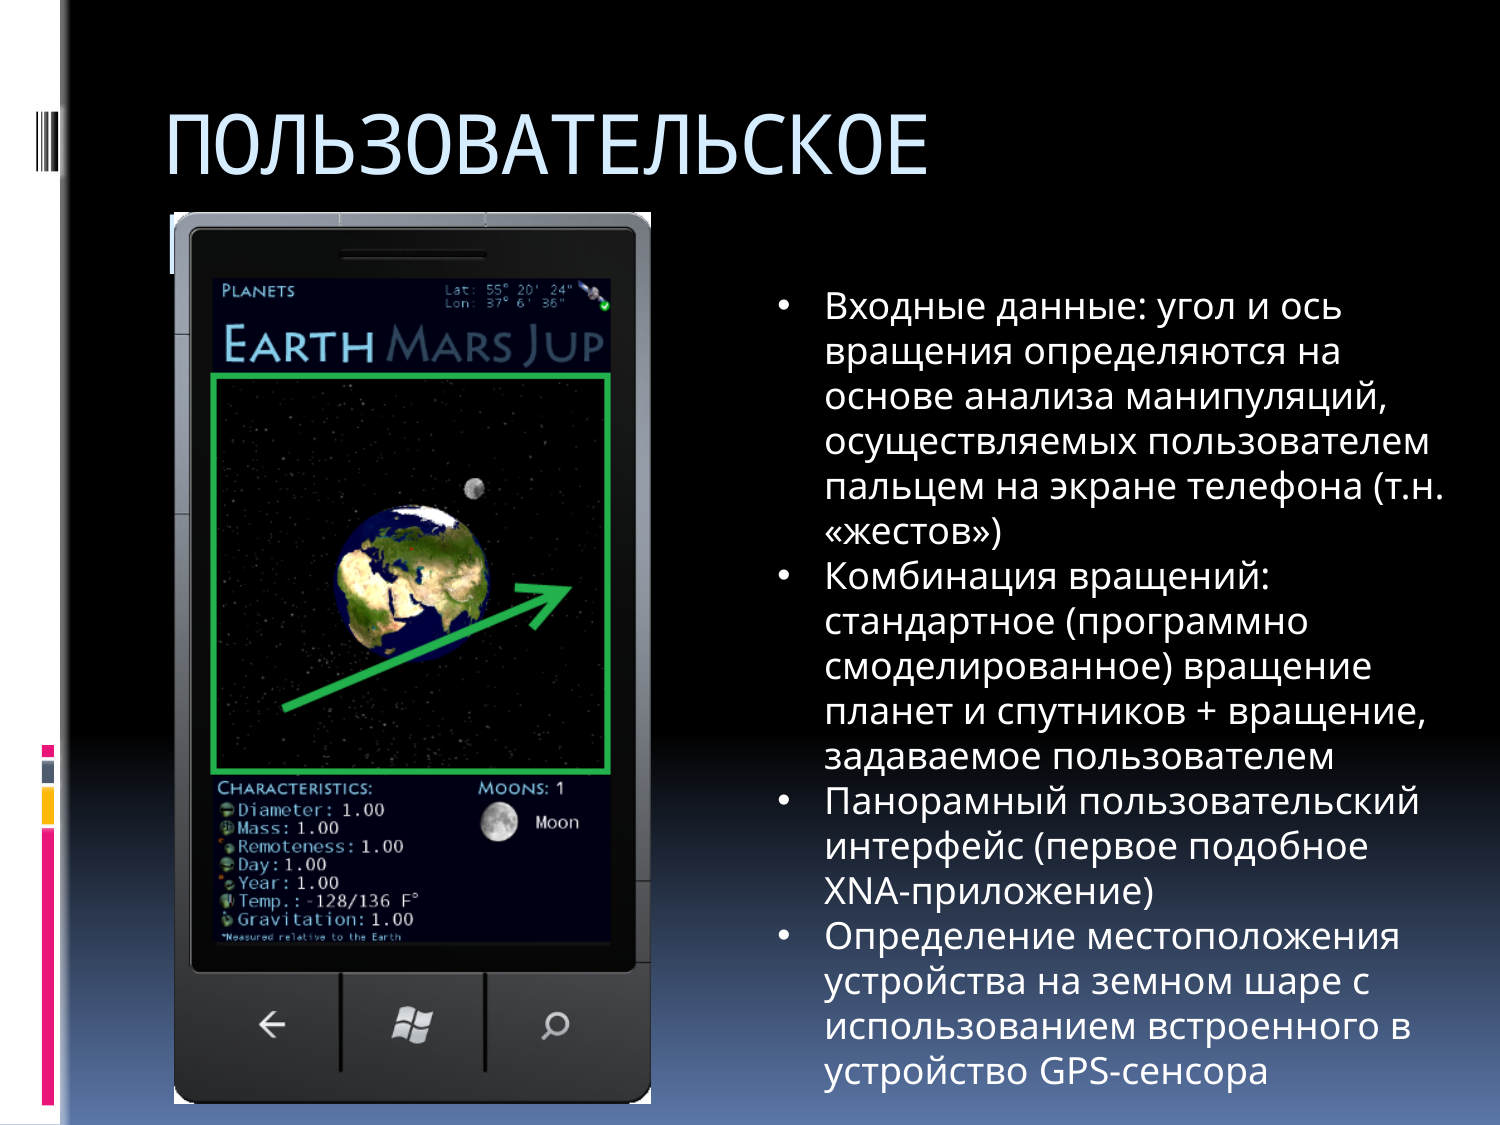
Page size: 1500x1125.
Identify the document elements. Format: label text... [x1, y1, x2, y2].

picture [174, 212, 652, 1104]
title ПОЛЬЗОВАТЕЛЬСКОЕ ПРИЛОЖЕНИЕ [150, 83, 1425, 234]
text_box Входные данные: угол и ось вращения определяются на основе анализа манипуляций, осуществляемых пользователем пальцем на экране телефона (т.н. «жестов») Комбинация вращений: стандартное (программно смоделированное) вращение планет и спутников + вращение, задаваемое пользователем Панорамный пользовательский интерфейс (первое подобное XNA-приложение) Определение местоположения устройства на земном шаре с использованием встроенного в устройство GPS-сенсора [762, 274, 1463, 1100]
